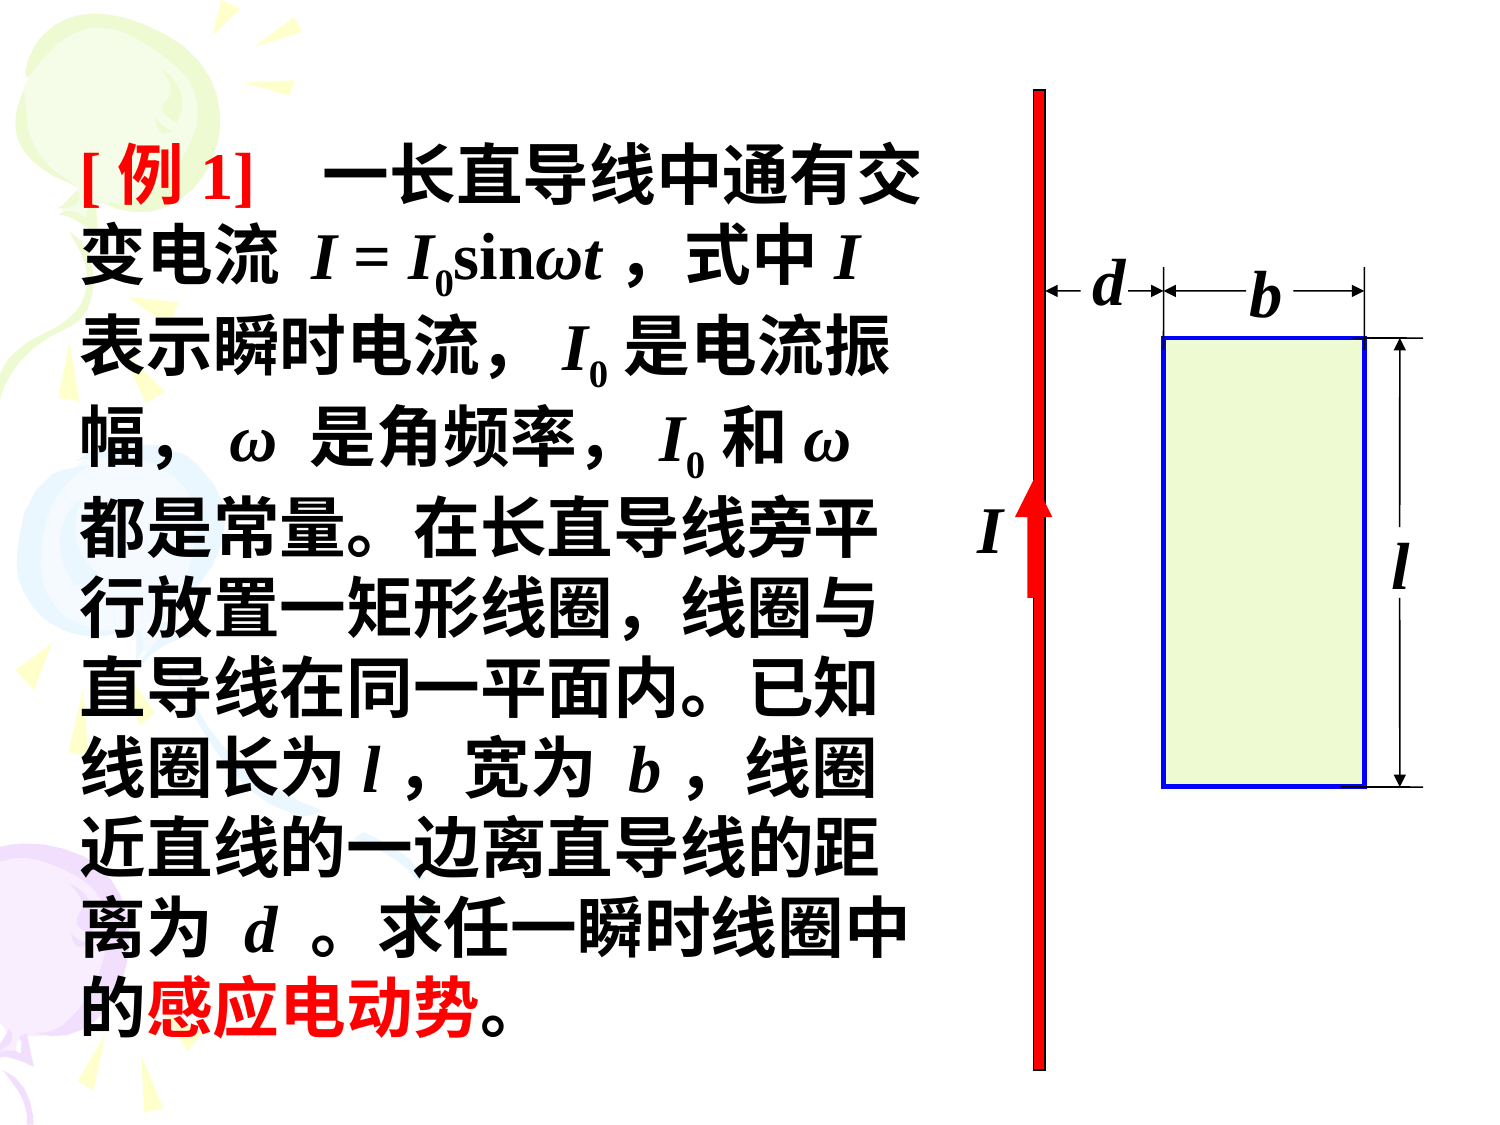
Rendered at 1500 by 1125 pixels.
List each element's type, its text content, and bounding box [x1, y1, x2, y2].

text_box [1298, 284, 1365, 298]
text_box [1045, 284, 1077, 298]
text_box [例1] 一长直导线中通有交变电流 I = I0sinωt，式中I表示瞬时电流，I0是电流振幅，ω 是角频率，I0和ω都是常量。在长直导线旁平行放置一矩形线圈，线圈与直导线在同一平面内。已知线圈长为l，宽为 b，线圈近直线的一边离直导线的距离为 d 。求任一瞬时线圈中的感应电动势。 [64, 125, 940, 1053]
text_box [1027, 479, 1040, 598]
text_box [1163, 337, 1365, 787]
text_box d [1077, 231, 1176, 327]
text_box [1033, 90, 1046, 1071]
text_box [1393, 337, 1406, 515]
text_box l [1376, 515, 1425, 610]
text_box b [1234, 243, 1298, 339]
text_box [1393, 610, 1406, 787]
text_box I [962, 479, 1019, 575]
